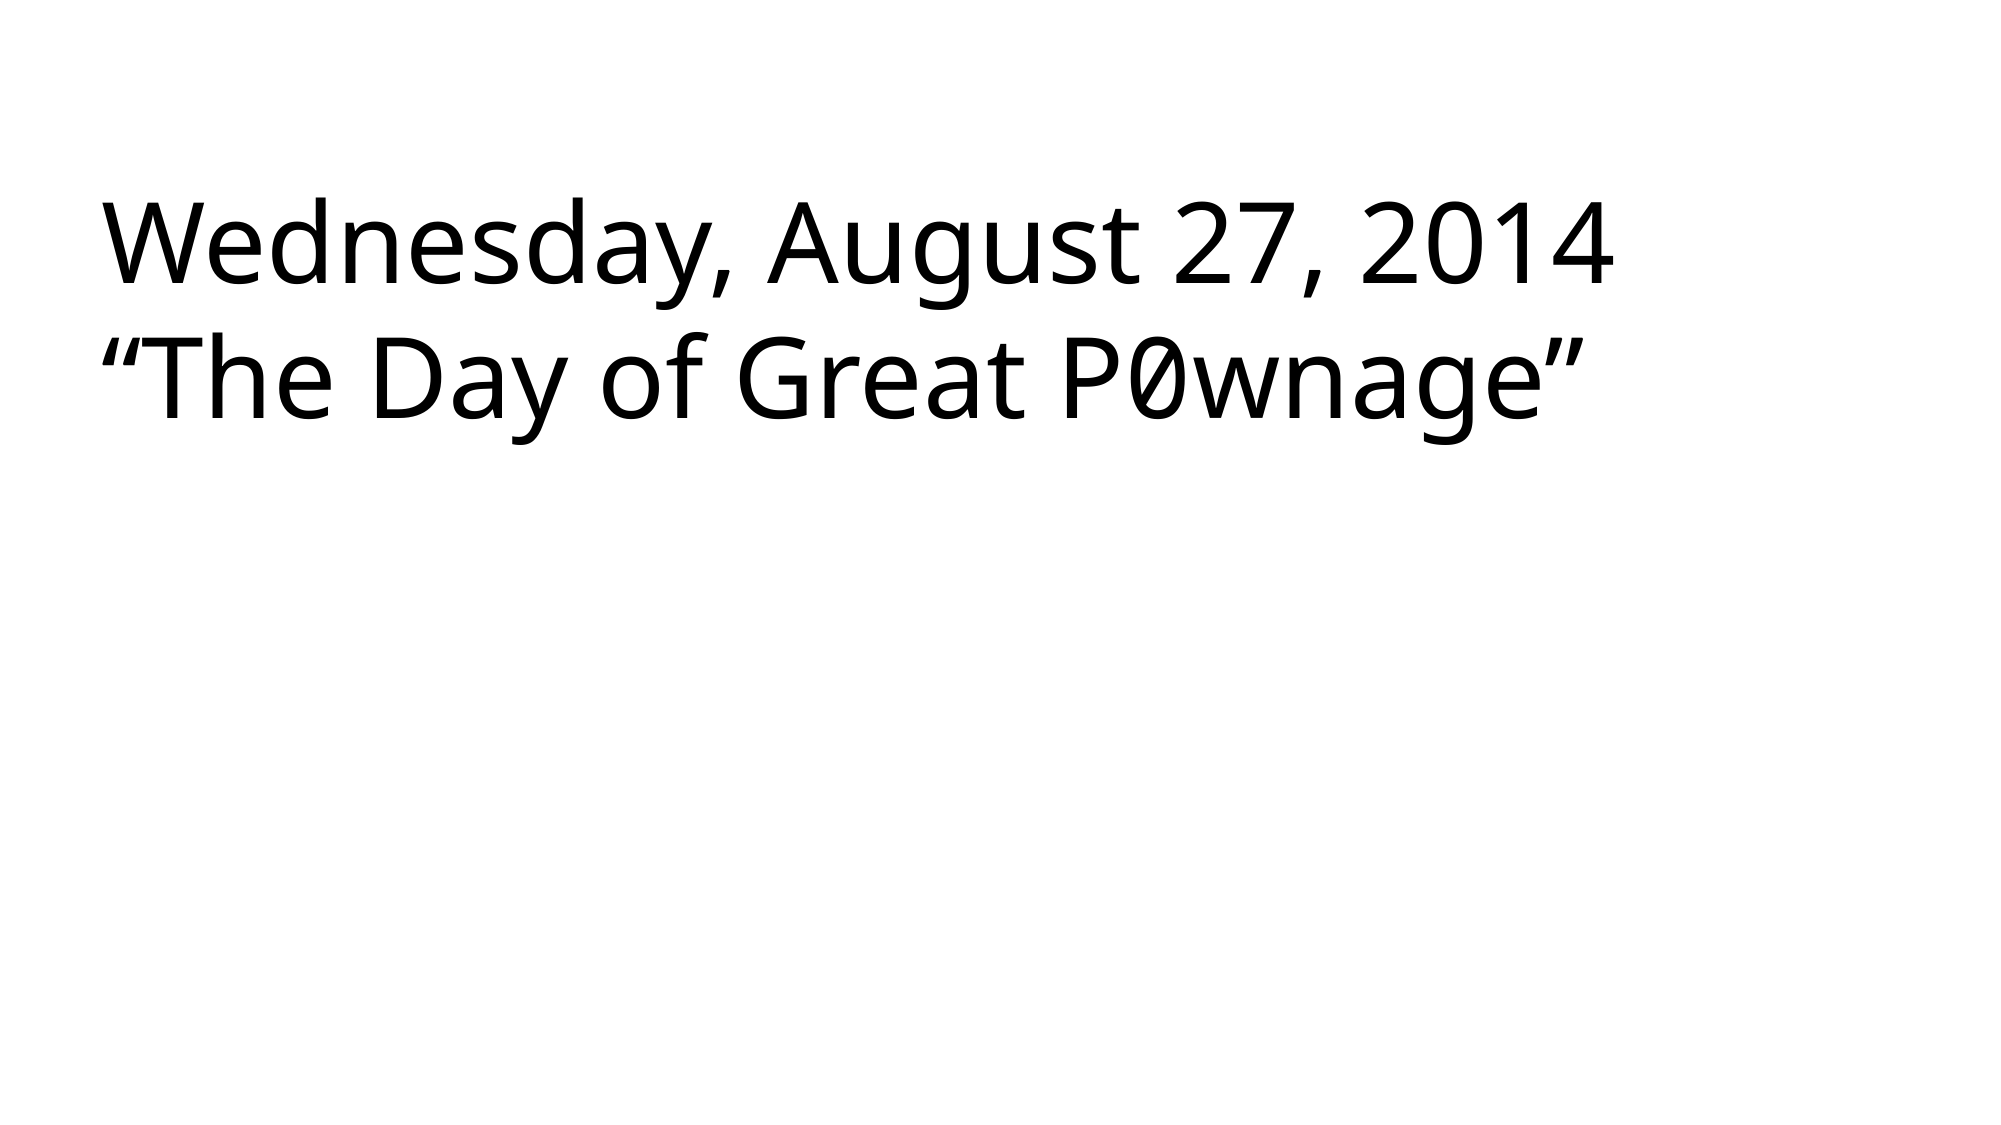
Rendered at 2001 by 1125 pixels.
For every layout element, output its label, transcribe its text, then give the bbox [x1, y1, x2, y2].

text_box Wednesday, August 27, 2014 “The Day of Great P0wnage” [86, 163, 1632, 448]
